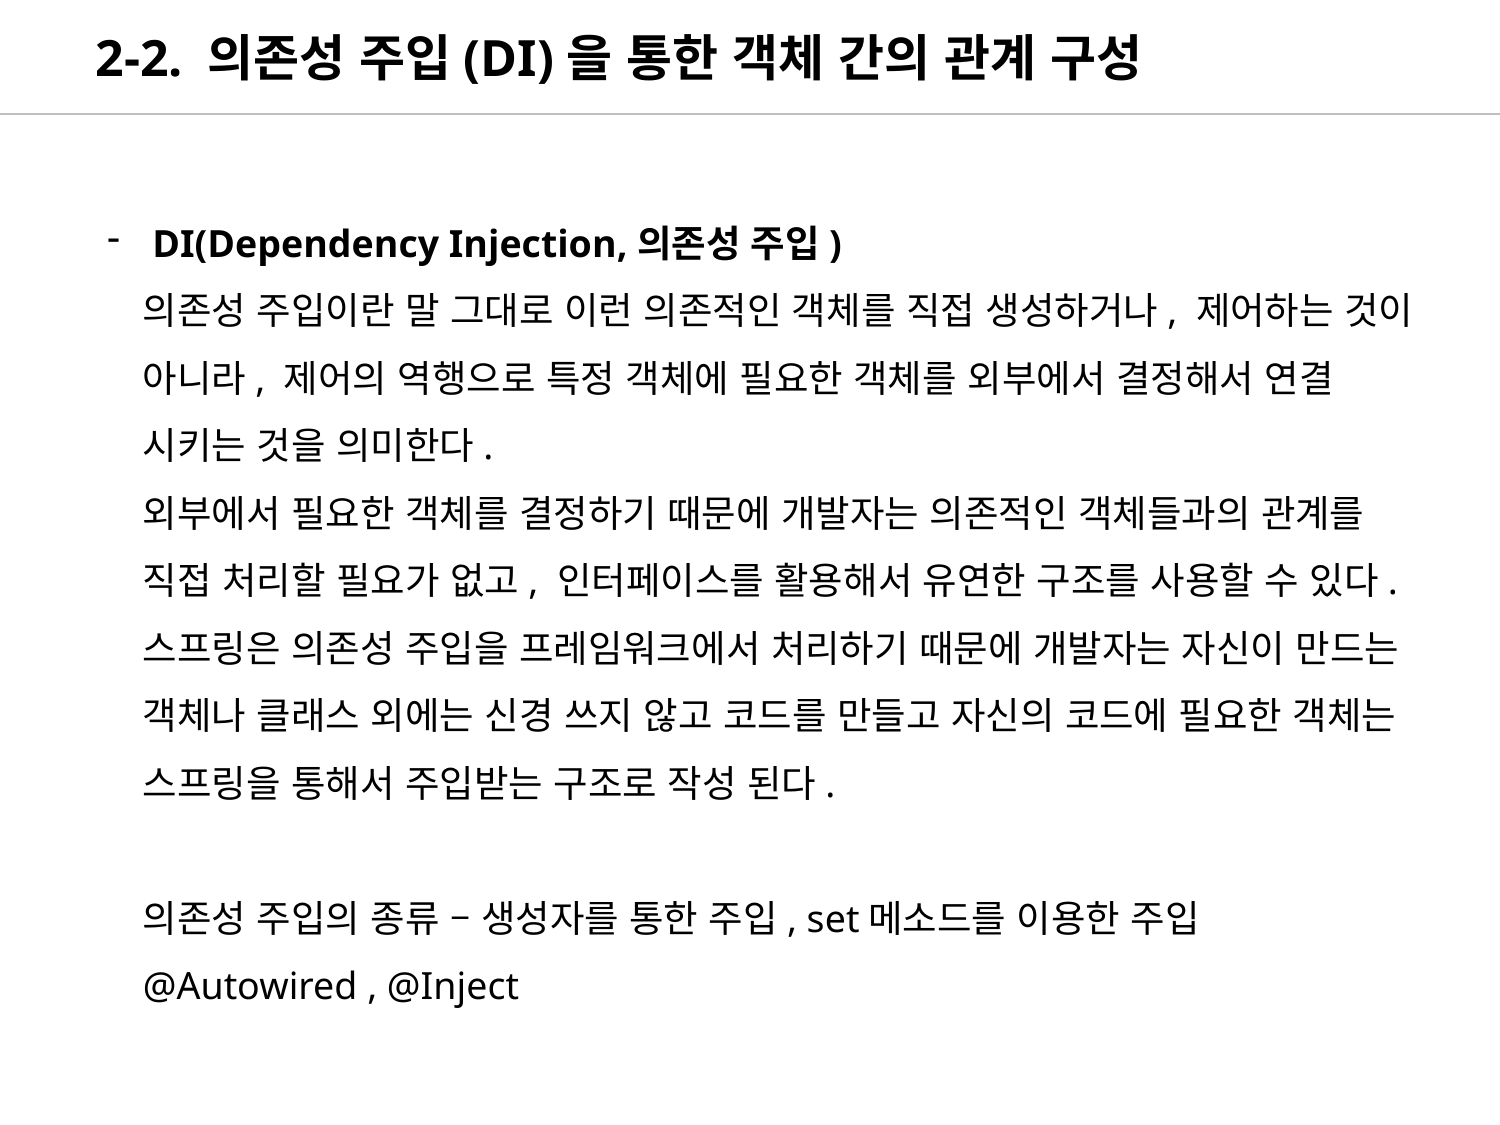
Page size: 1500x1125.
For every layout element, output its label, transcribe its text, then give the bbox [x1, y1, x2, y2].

text_box DI(Dependency Injection,의존성 주입) 의존성 주입이란 말 그대로 이런 의존적인 객체를 직접 생성하거나, 제어하는 것이 아니라, 제어의 역행으로 특정 객체에 필요한 객체를 외부에서 결정해서 연결 시키는 것을 의미한다. 외부에서 필요한 객체를 결정하기 때문에 개발자는 의존적인 객체들과의 관계를 직접 처리할 필요가 없고, 인터페이스를 활용해서 유연한 구조를 사용할 수 있다. 스프링은 의존성 주입을 프레임워크에서 처리하기 때문에 개발자는 자신이 만드는 객체나 클래스 외에는 신경 쓰지 않고 코드를 만들고 자신의 코드에 필요한 객체는 스프링을 통해서 주입받는 구조로 작성 된다. 의존성 주입의 종류 – 생성자를 통한 주입, set메소드를 이용한 주입 @Autowired , @Inject [53, 190, 1459, 1015]
text_box 2-2. 의존성 주입(DI)을 통한 객체 간의 관계 구성 [5, 19, 1270, 94]
